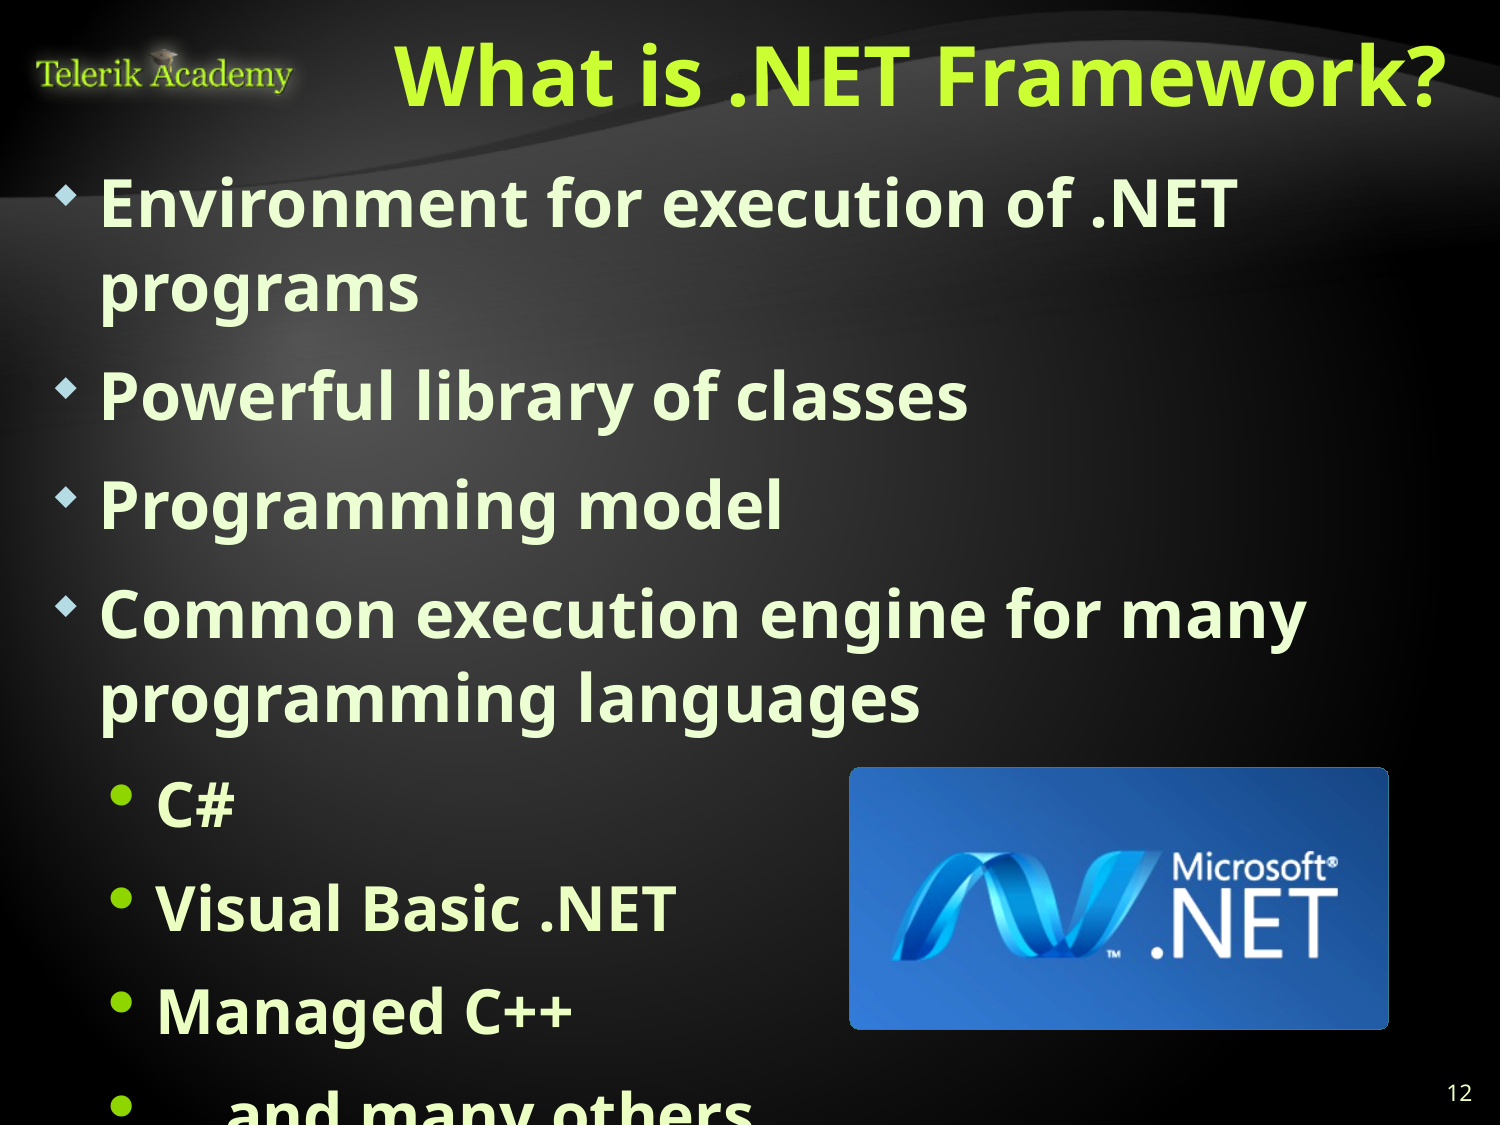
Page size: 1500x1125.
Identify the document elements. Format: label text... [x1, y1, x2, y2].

title What is .NET Framework? [300, 12, 1463, 149]
slide_number 12 [1412, 1074, 1488, 1113]
picture [0, 0, 1500, 1125]
list Environment for execution of .NET programs Powerful library of classes Programming model Common execution engine for many programming languages C# Visual Basic .NET Managed C++ ... and many others [37, 149, 1463, 1100]
